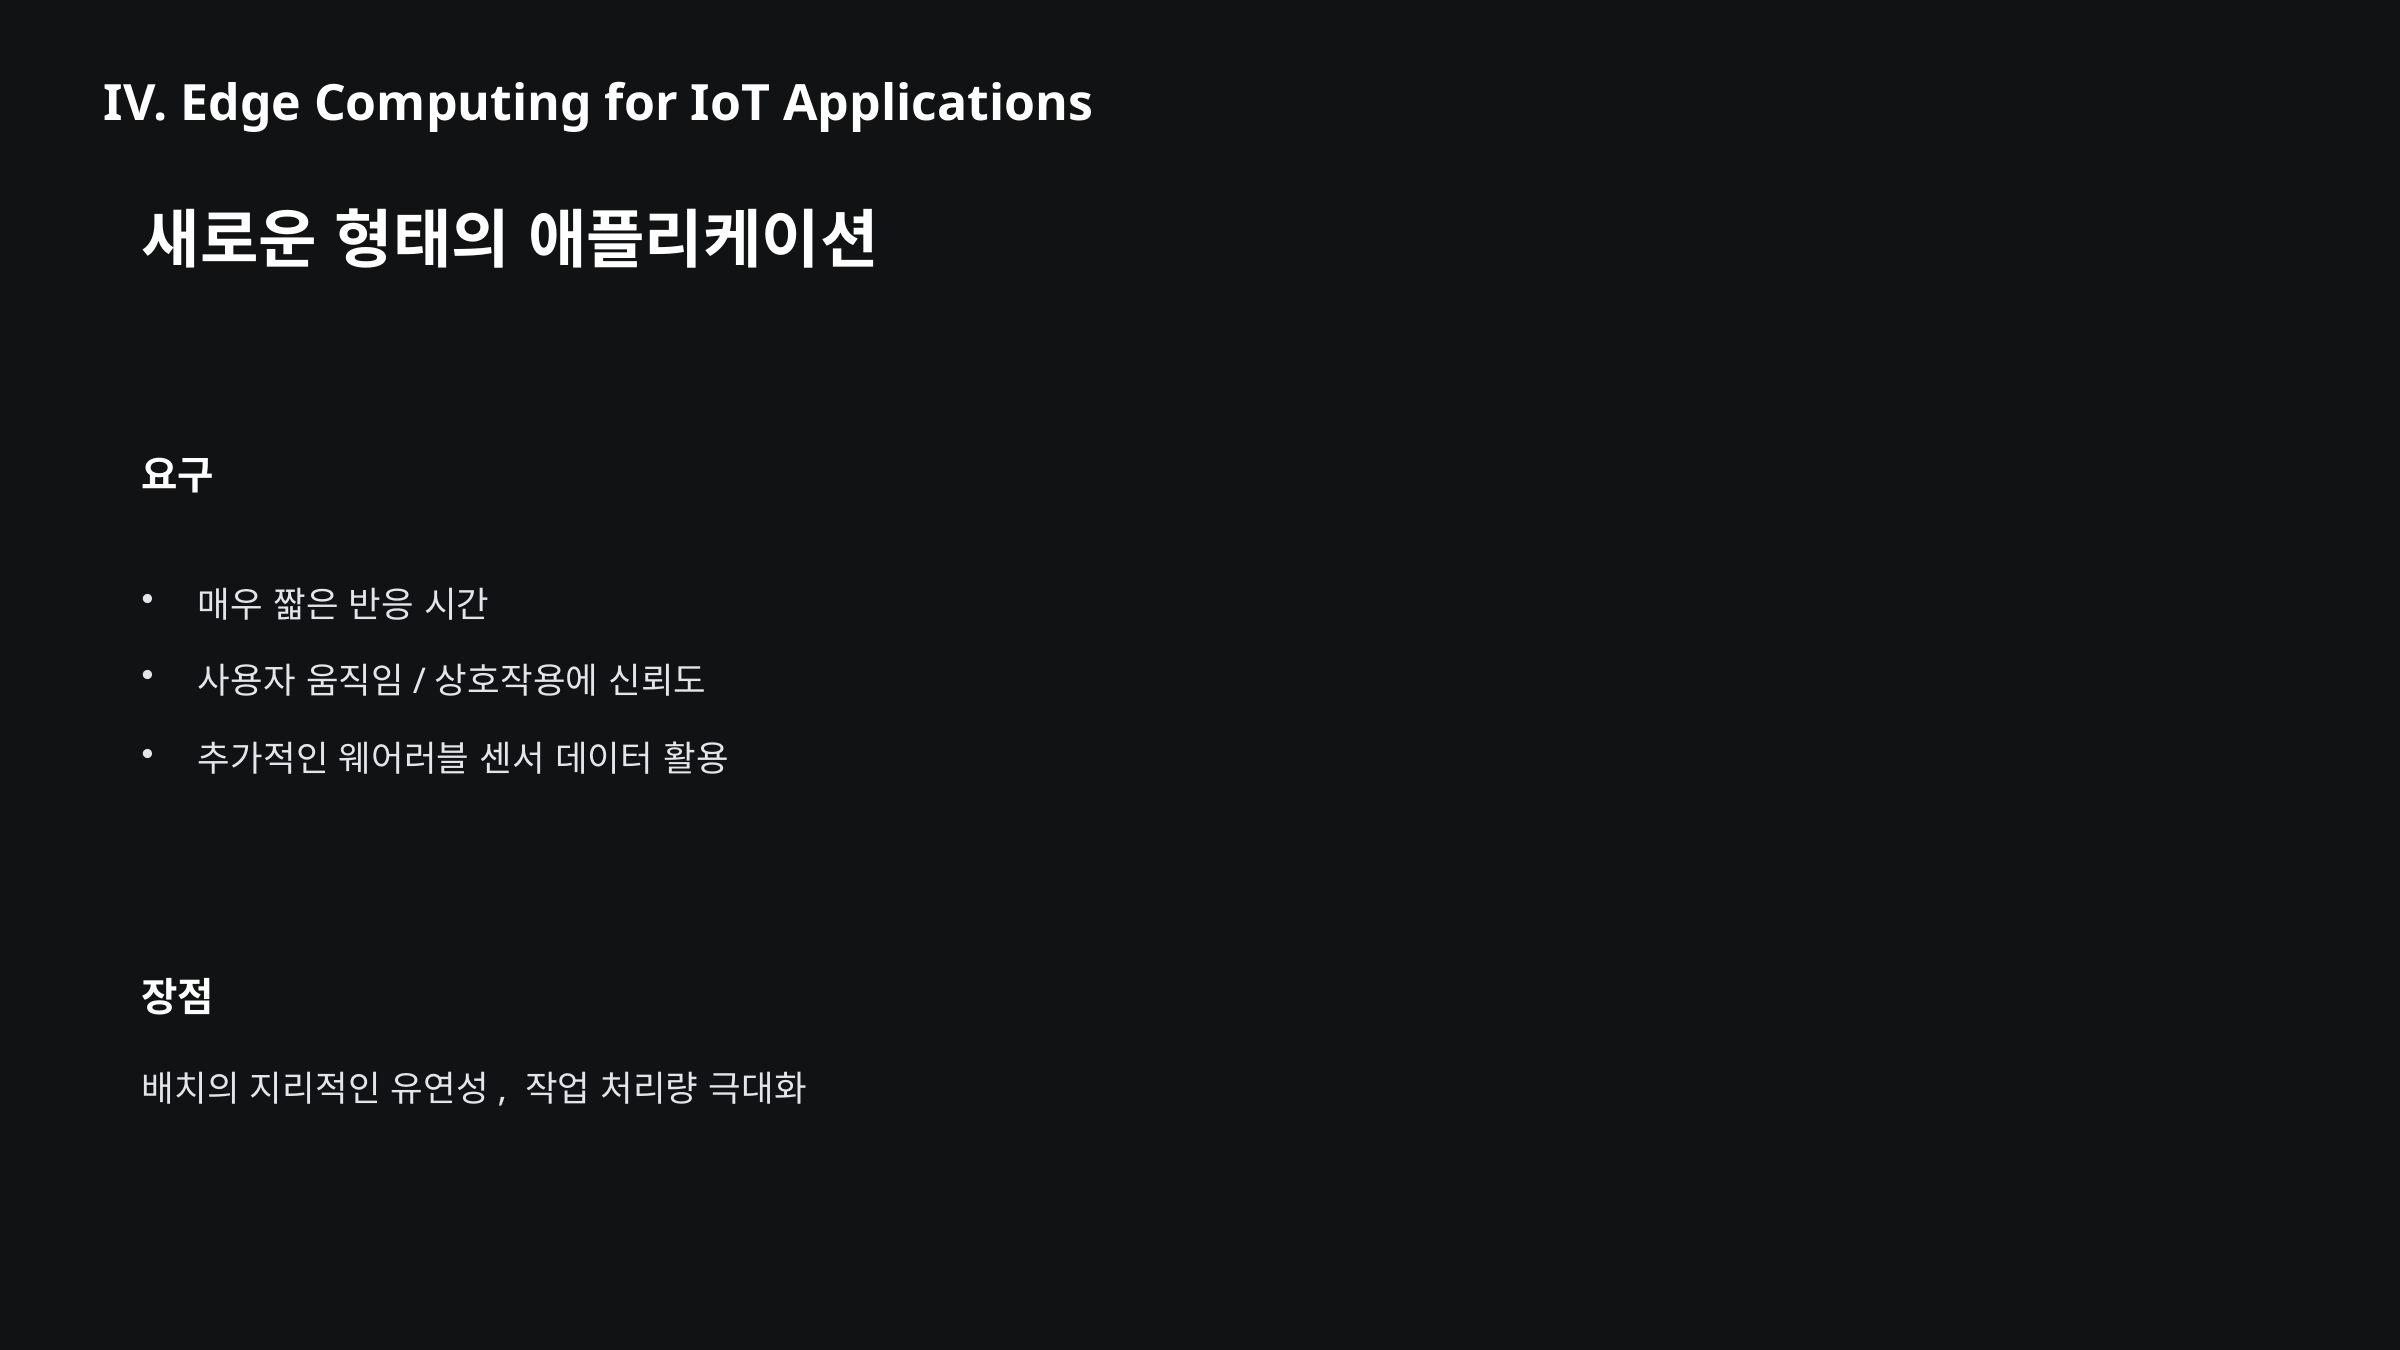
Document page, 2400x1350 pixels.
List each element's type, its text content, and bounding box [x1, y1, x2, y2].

text_box IV. Edge Computing for IoT Applications [103, 71, 577, 131]
text_box 새로운 형태의 애플리케이션 [141, 195, 1532, 276]
text_box 배치의 지리적인 유연성, 작업 처리량 극대화 [141, 1055, 1157, 1109]
text_box 요구 [141, 447, 545, 498]
text_box 추가적인 웨어러블 센서 데이터 활용 [141, 725, 2259, 779]
text_box 사용자 움직임/상호작용에 신뢰도 [141, 647, 2259, 701]
text_box 장점 [141, 969, 545, 1020]
text_box 매우 짧은 반응 시간 [141, 571, 2259, 625]
